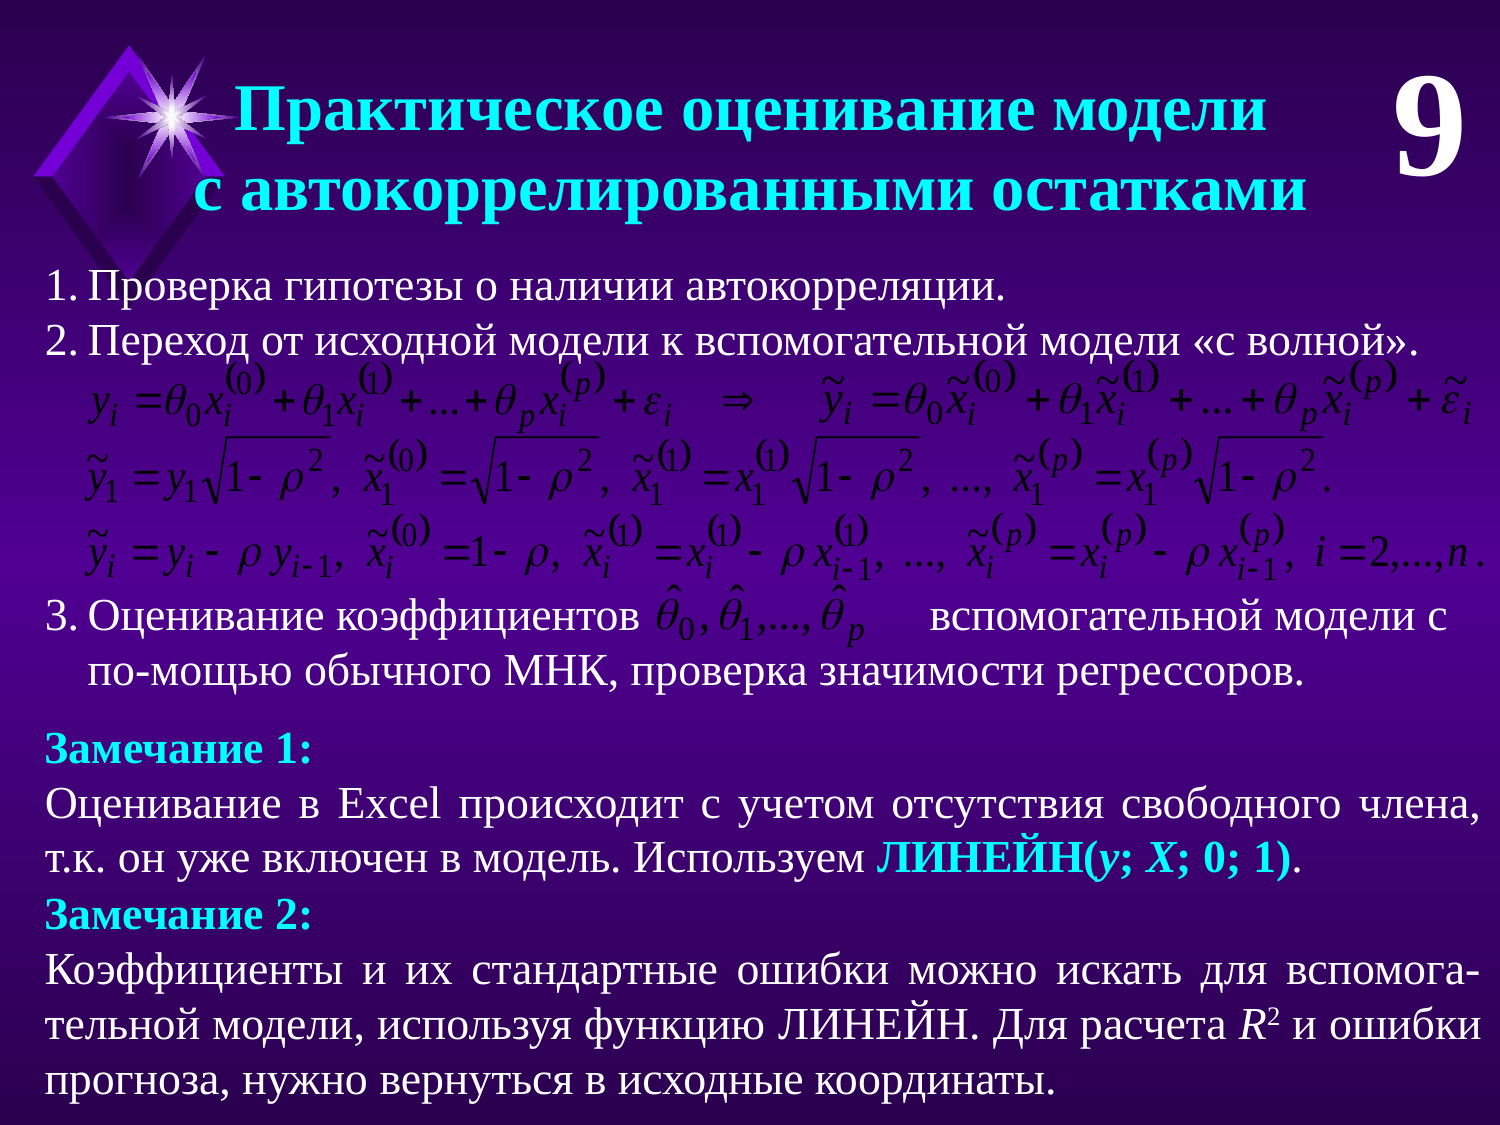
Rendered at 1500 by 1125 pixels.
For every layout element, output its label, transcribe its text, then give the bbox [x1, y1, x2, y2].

text_box 9 [1293, 17, 1482, 213]
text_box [80, 358, 769, 426]
text_box Замечание 1: Оценивание в Excel происходит с учетом отсутствия свободного члена, т.к. он уже включен в модель. Используем ЛИНЕЙН(y; X; 0; 1). [30, 709, 1497, 876]
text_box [649, 597, 875, 656]
text_box Проверка гипотезы о наличии автокорреляции. Переход от исходной модели к вспомогательной модели «с волной». Оценивание коэффициентов вспомогательной модели с по-мощью обычного МНК, проверка значимости регрессоров. [29, 247, 1500, 702]
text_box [811, 356, 1480, 440]
text_box Замечание 2: Коэффициенты и их стандартные ошибки можно искать для вспомога-тельной модели, используя функцию ЛИНЕЙН. Для расчета R2 и ошибки прогноза, нужно вернуться в исходные координаты. [29, 876, 1497, 1112]
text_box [77, 509, 1492, 590]
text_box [77, 427, 1339, 509]
text_box Практическое оценивание модели с автокоррелированными остатками [29, 56, 1474, 232]
